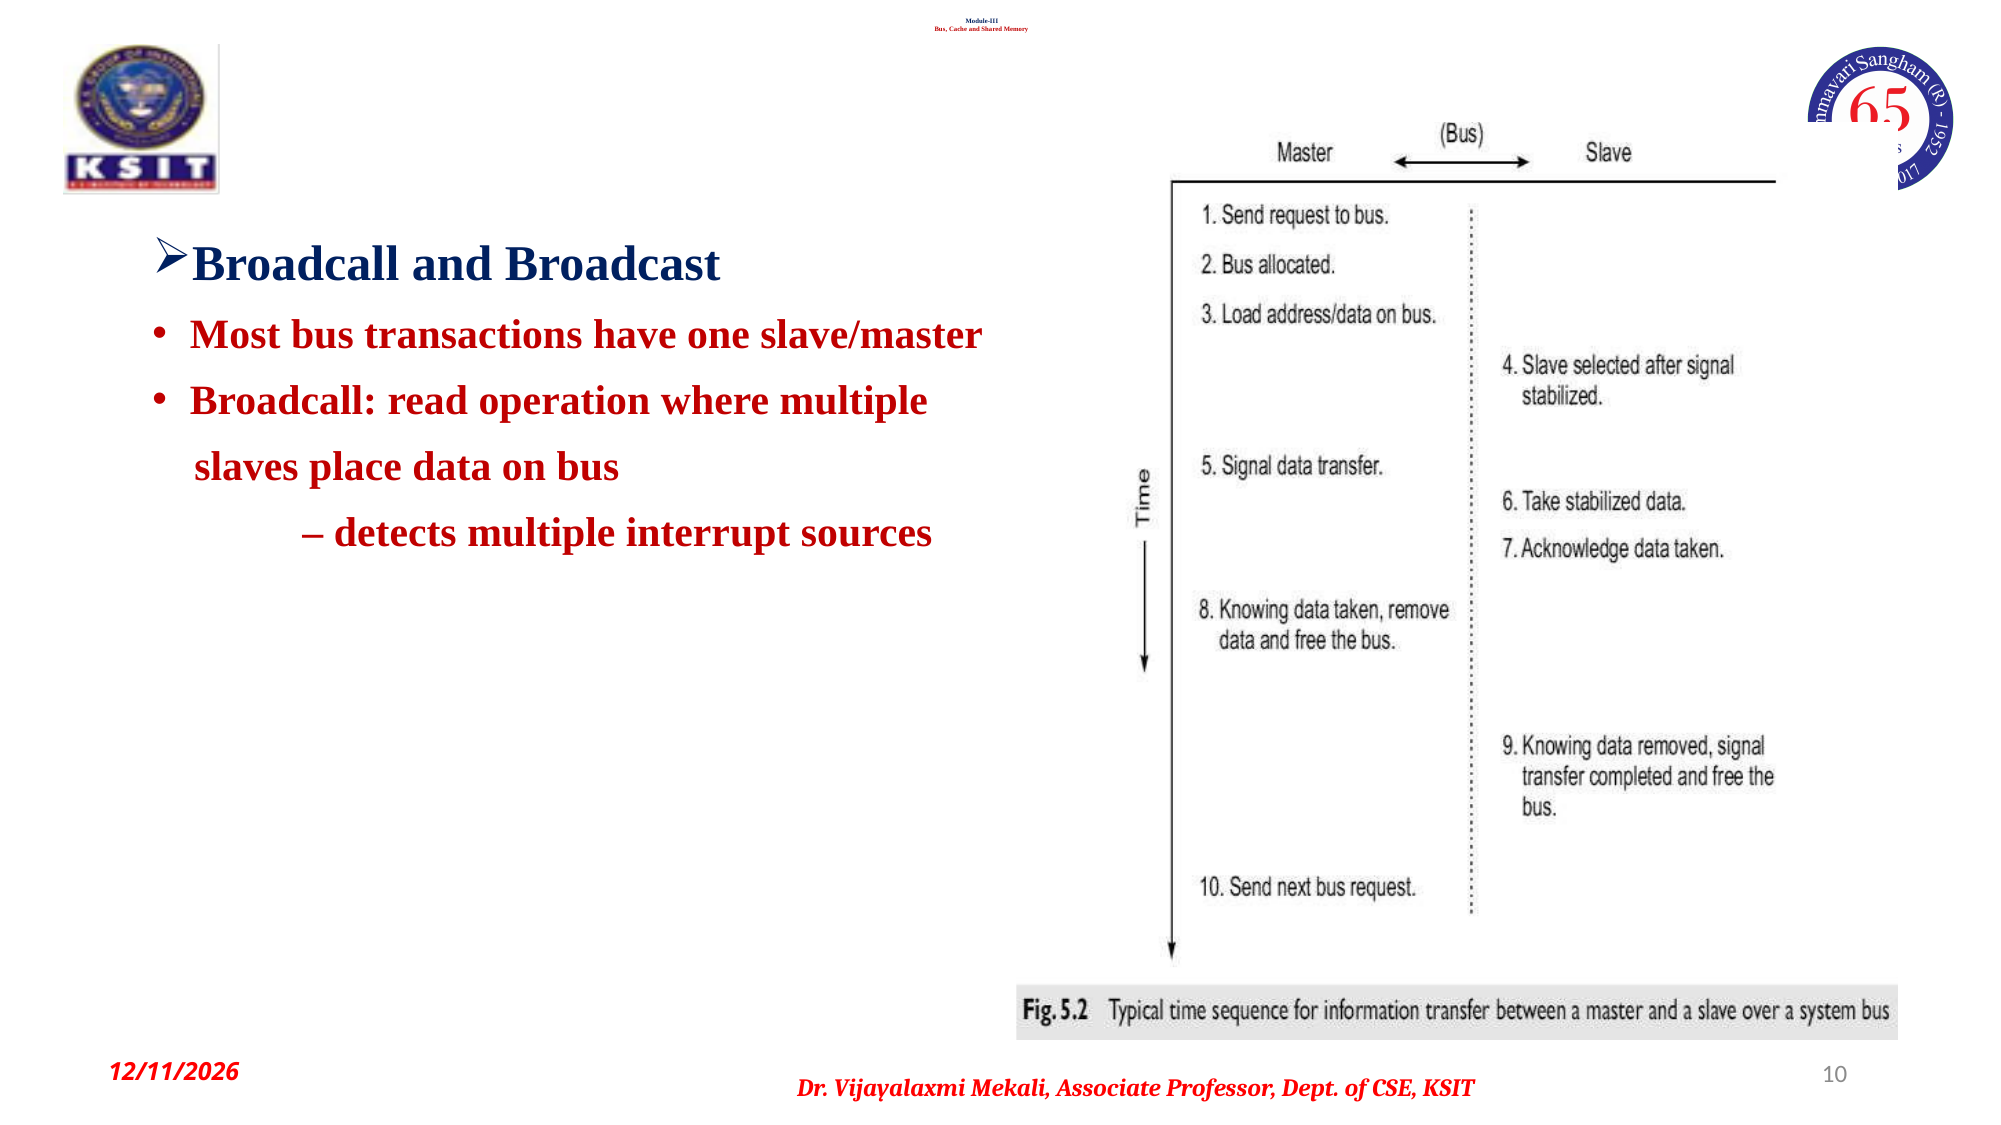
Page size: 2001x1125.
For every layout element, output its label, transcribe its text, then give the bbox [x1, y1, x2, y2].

slide_number 10 [1412, 1042, 1863, 1103]
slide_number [45, 1042, 303, 1103]
footer Dr. Vijayalaxmi Mekali, Associate Professor, Dept. of CSE, KSIT [654, 1056, 1620, 1117]
picture [1016, 44, 1956, 1040]
picture [63, 44, 223, 197]
list Broadcall and Broadcast Most bus transactions have one slave/master Broadcall: read operation where multiple slaves place data on bus – detects multiple interrupt sources [137, 230, 1016, 944]
title Module-III Bus, Cache and Shared Memory [119, 0, 1845, 42]
